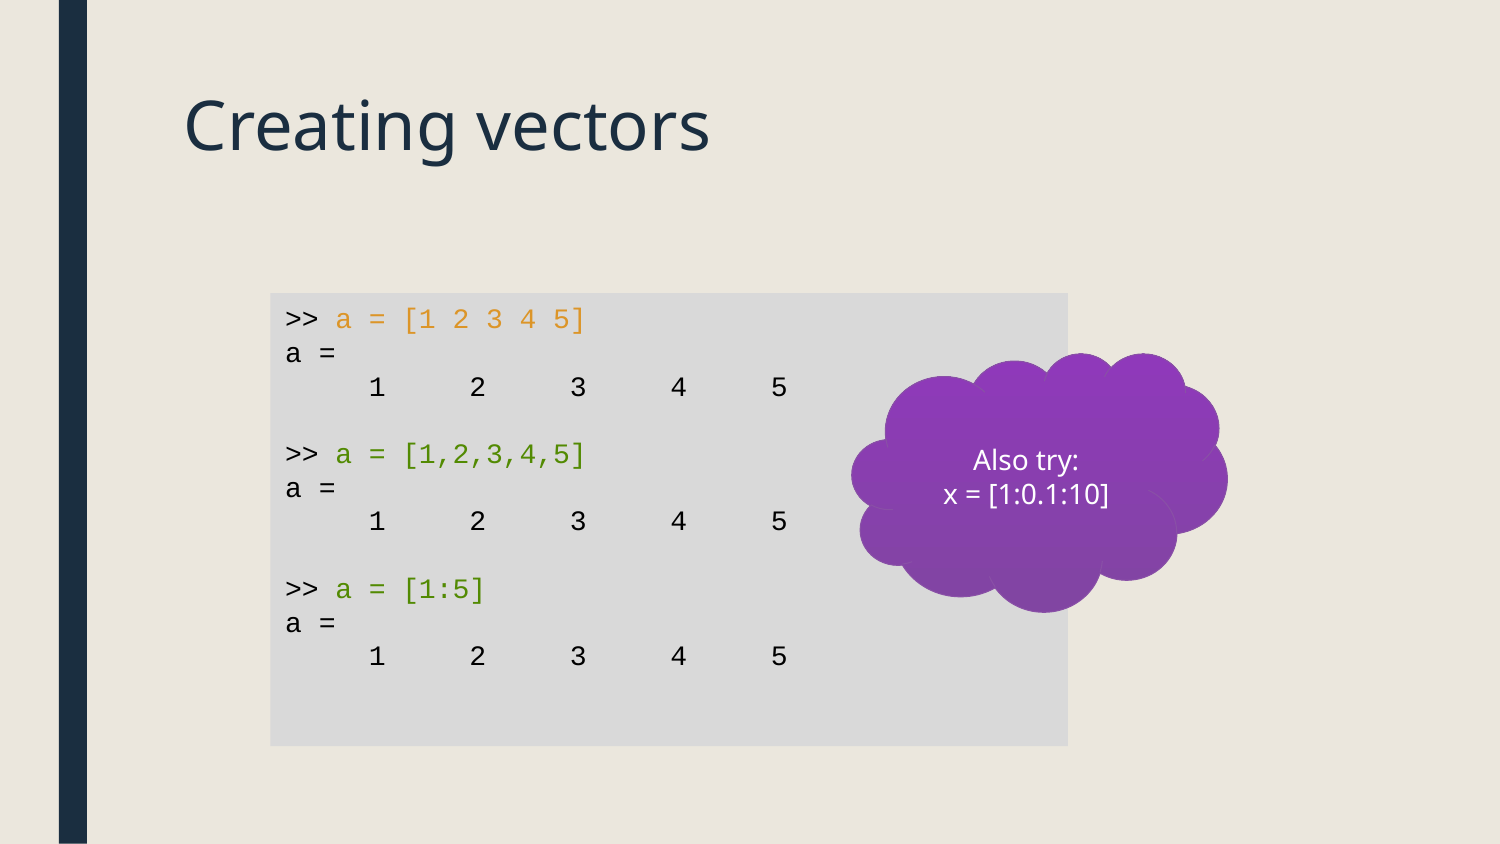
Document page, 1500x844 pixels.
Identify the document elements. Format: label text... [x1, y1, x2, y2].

text_box >> a = [1 2 3 4 5] a = 1 2 3 4 5 >> a = [1,2,3,4,5] a = 1 2 3 4 5 >> a = [1:5] a = 1 2 3 4 5 [270, 293, 1068, 747]
text_box Also try: x = [1:0.1:10] [851, 353, 1228, 613]
title Creating vectors [168, 84, 1351, 268]
